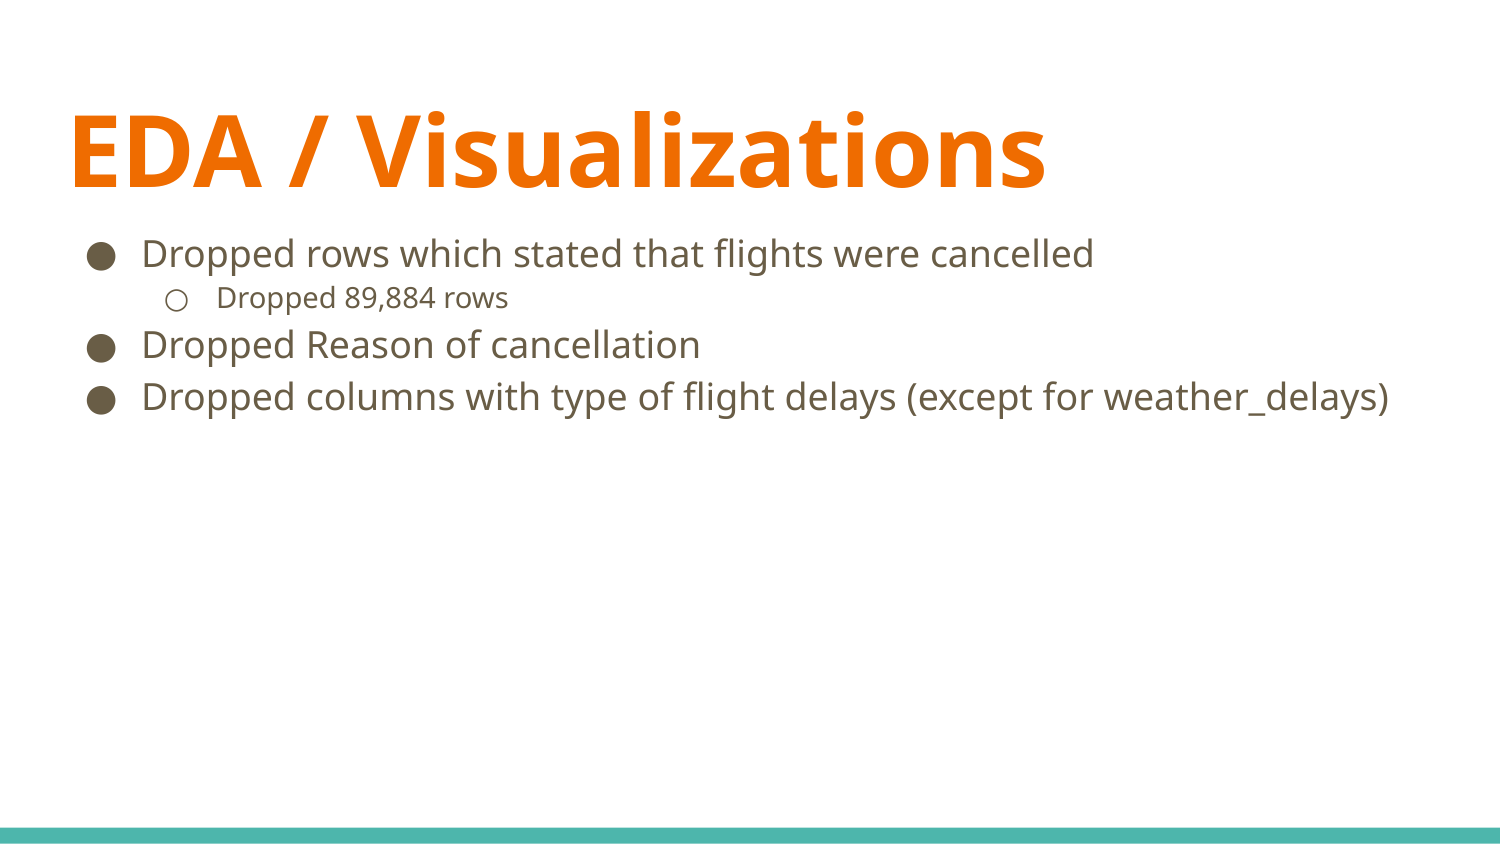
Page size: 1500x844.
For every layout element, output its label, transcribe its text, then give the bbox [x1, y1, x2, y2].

title EDA / Visualizations [51, 72, 1449, 189]
list Dropped rows which stated that flights were cancelled Dropped 89,884 rows Dropped Reason of cancellation Dropped columns with type of flight delays (except for weather_delays) [51, 207, 1449, 750]
